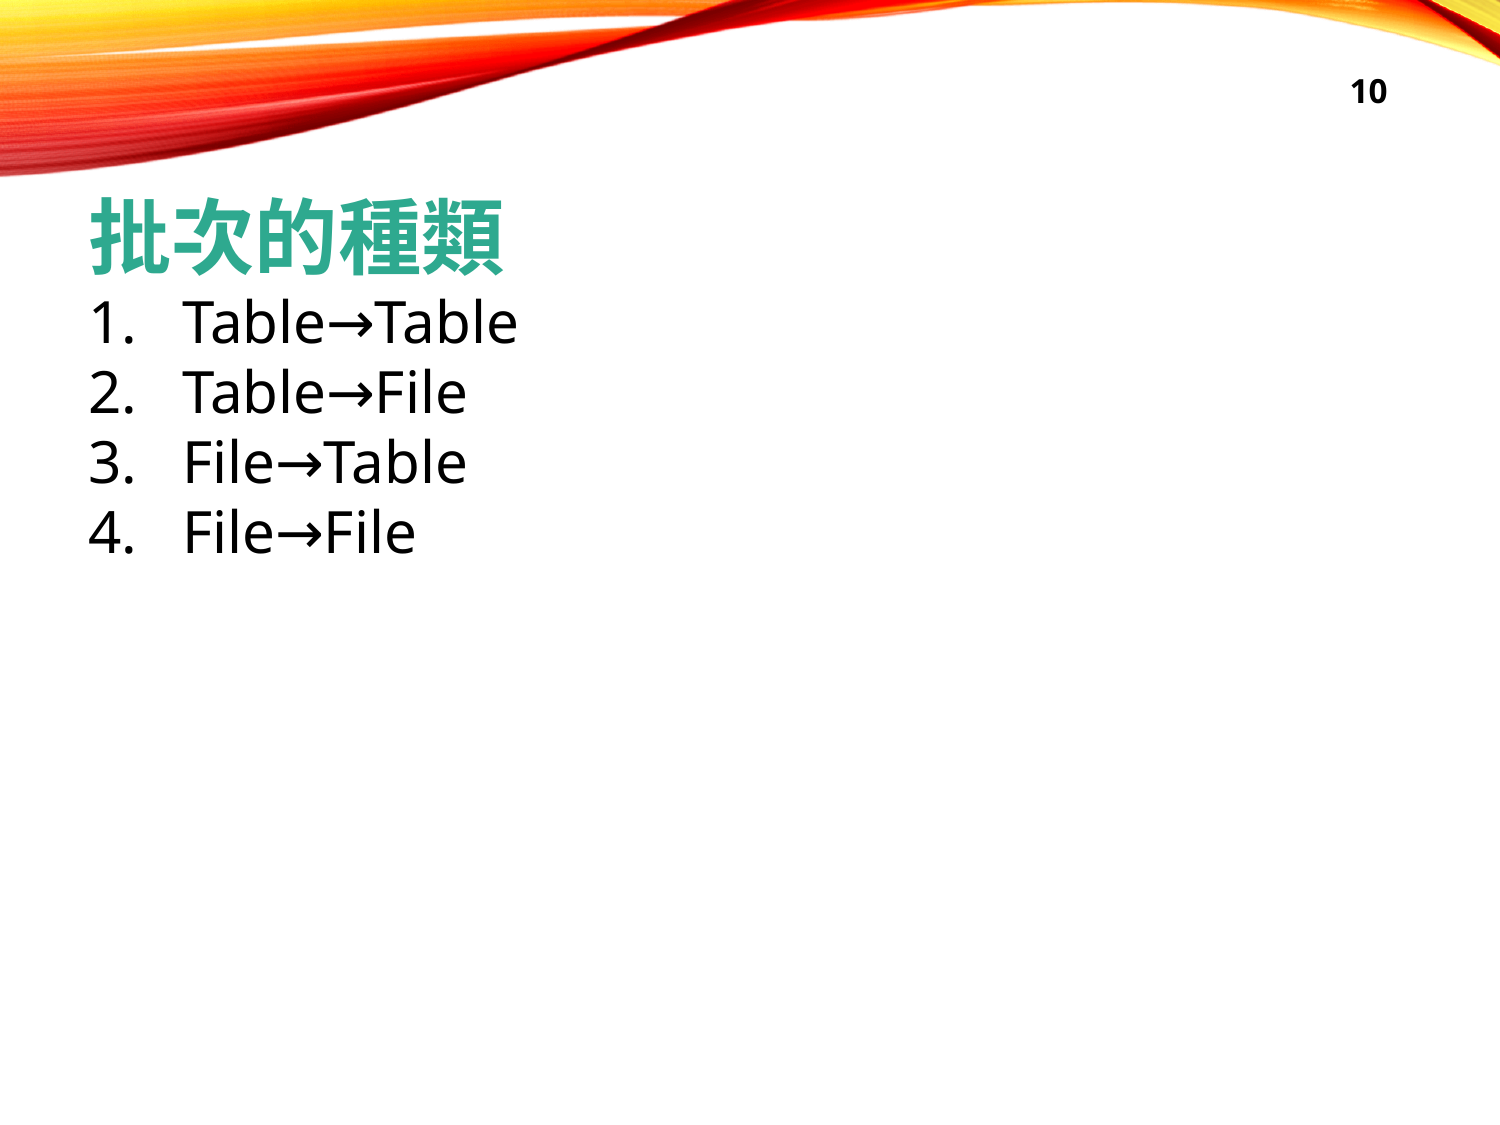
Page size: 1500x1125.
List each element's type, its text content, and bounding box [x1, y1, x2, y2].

text_box 批次的種類 Table→Table Table→File File→Table File→File [0, 177, 1500, 573]
picture [0, 0, 1500, 177]
slide_number 10 [1078, 62, 1403, 123]
